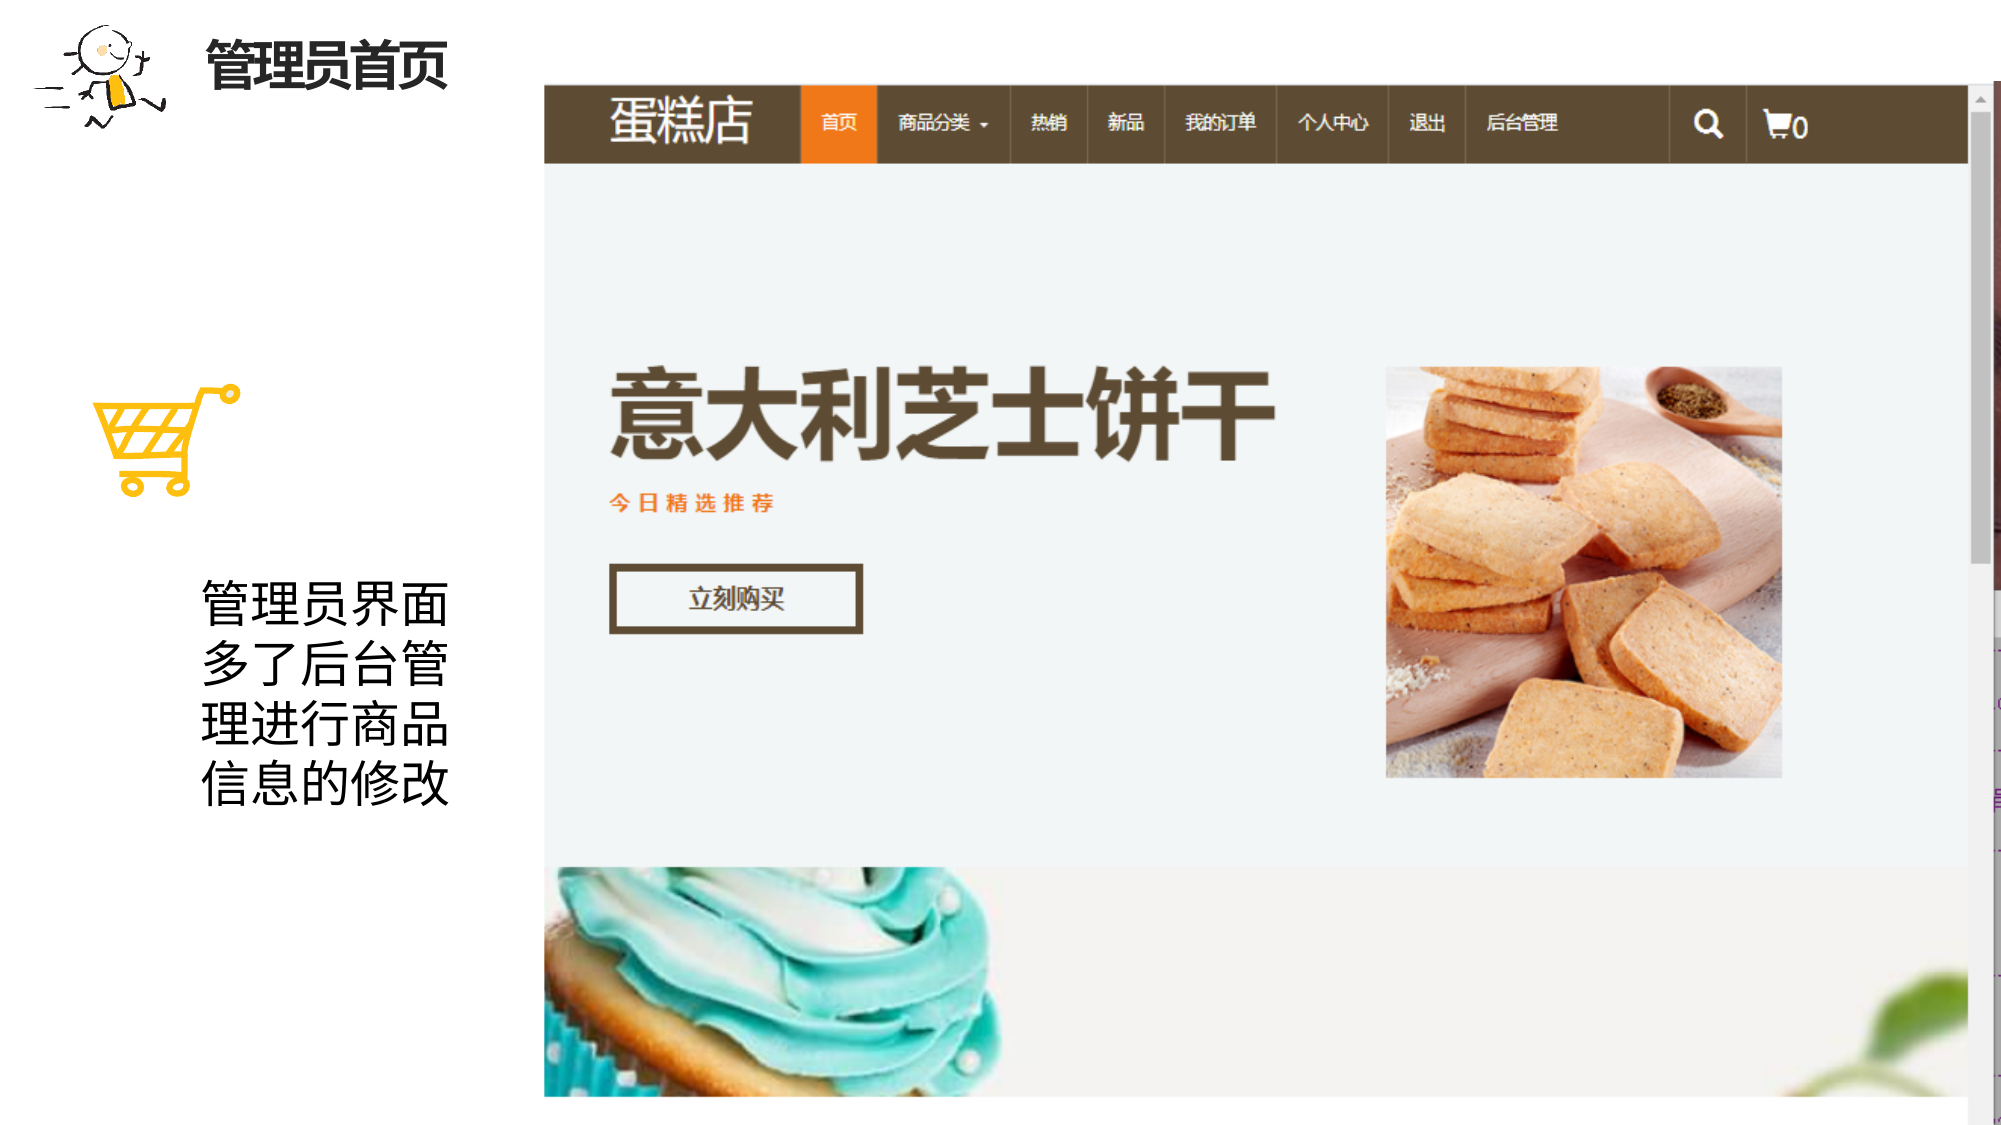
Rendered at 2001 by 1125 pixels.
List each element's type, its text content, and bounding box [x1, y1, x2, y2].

text_box 管理员首页 [189, 23, 466, 104]
text_box 管理员界面 多了后台管 理进行商品 信息的修改 [185, 565, 538, 820]
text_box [97, 386, 238, 494]
picture [544, 81, 2001, 1125]
picture [19, 17, 176, 140]
